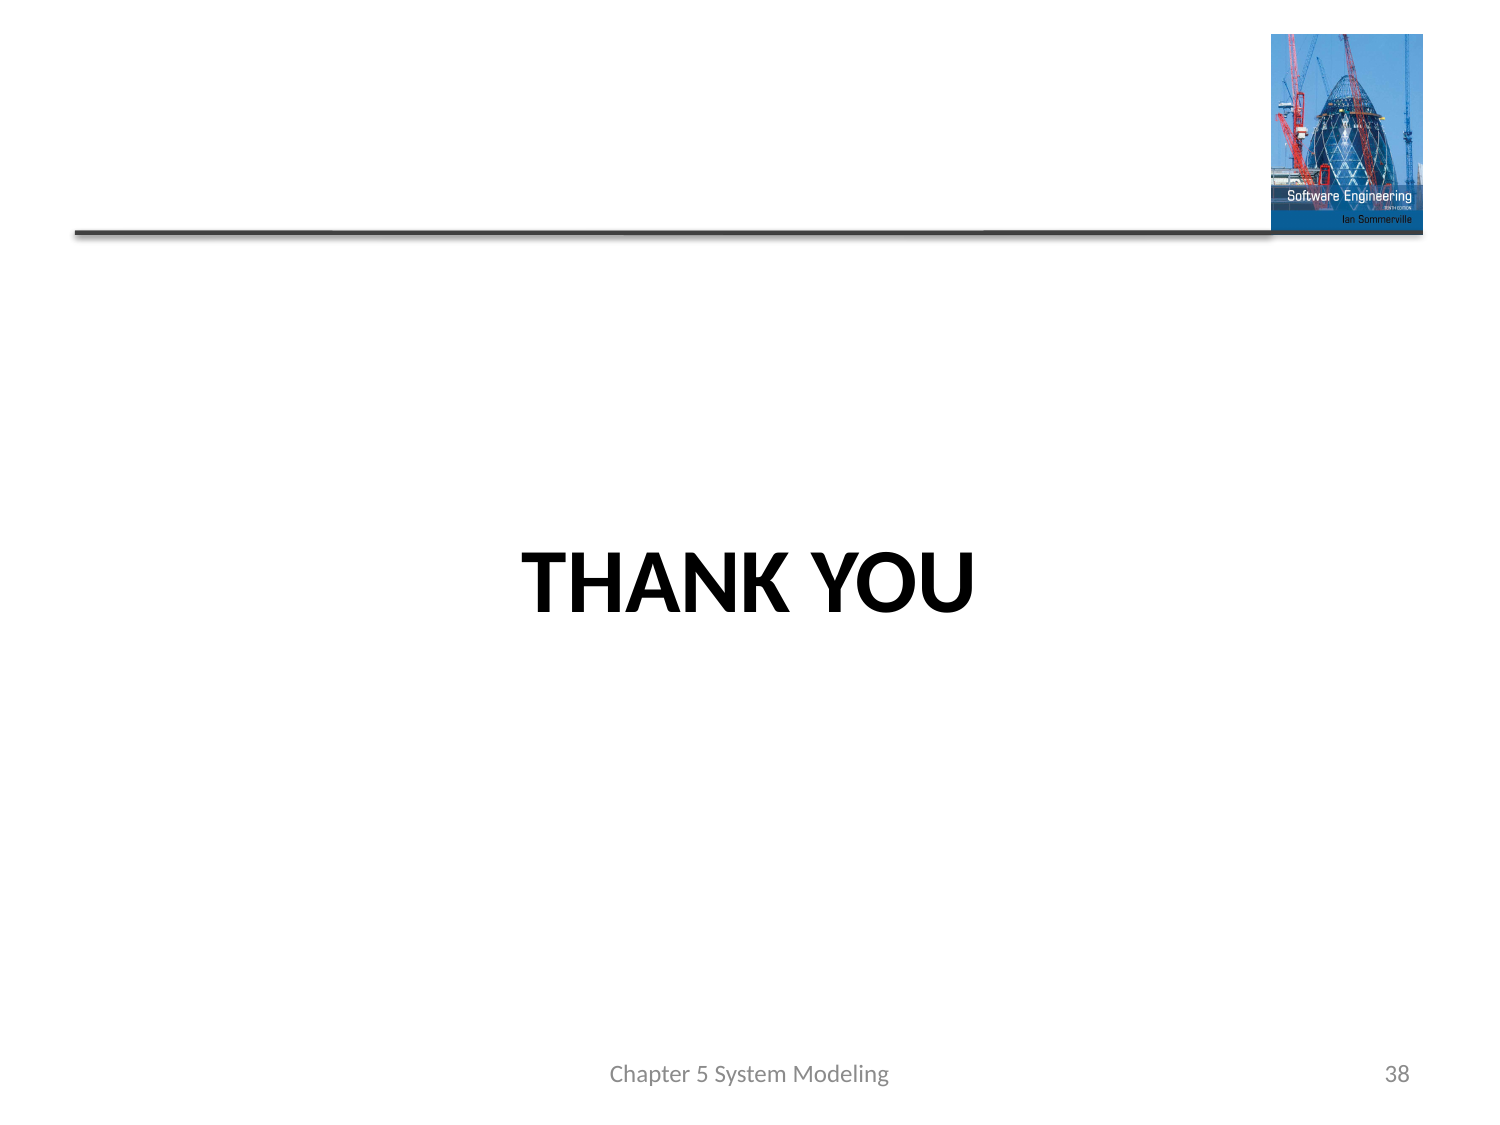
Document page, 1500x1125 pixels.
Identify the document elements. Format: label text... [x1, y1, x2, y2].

picture [1271, 34, 1423, 230]
footer Chapter 5 System Modeling [512, 1042, 988, 1103]
slide_number 38 [1074, 1042, 1425, 1103]
text_box THANK YOU [330, 513, 1170, 638]
